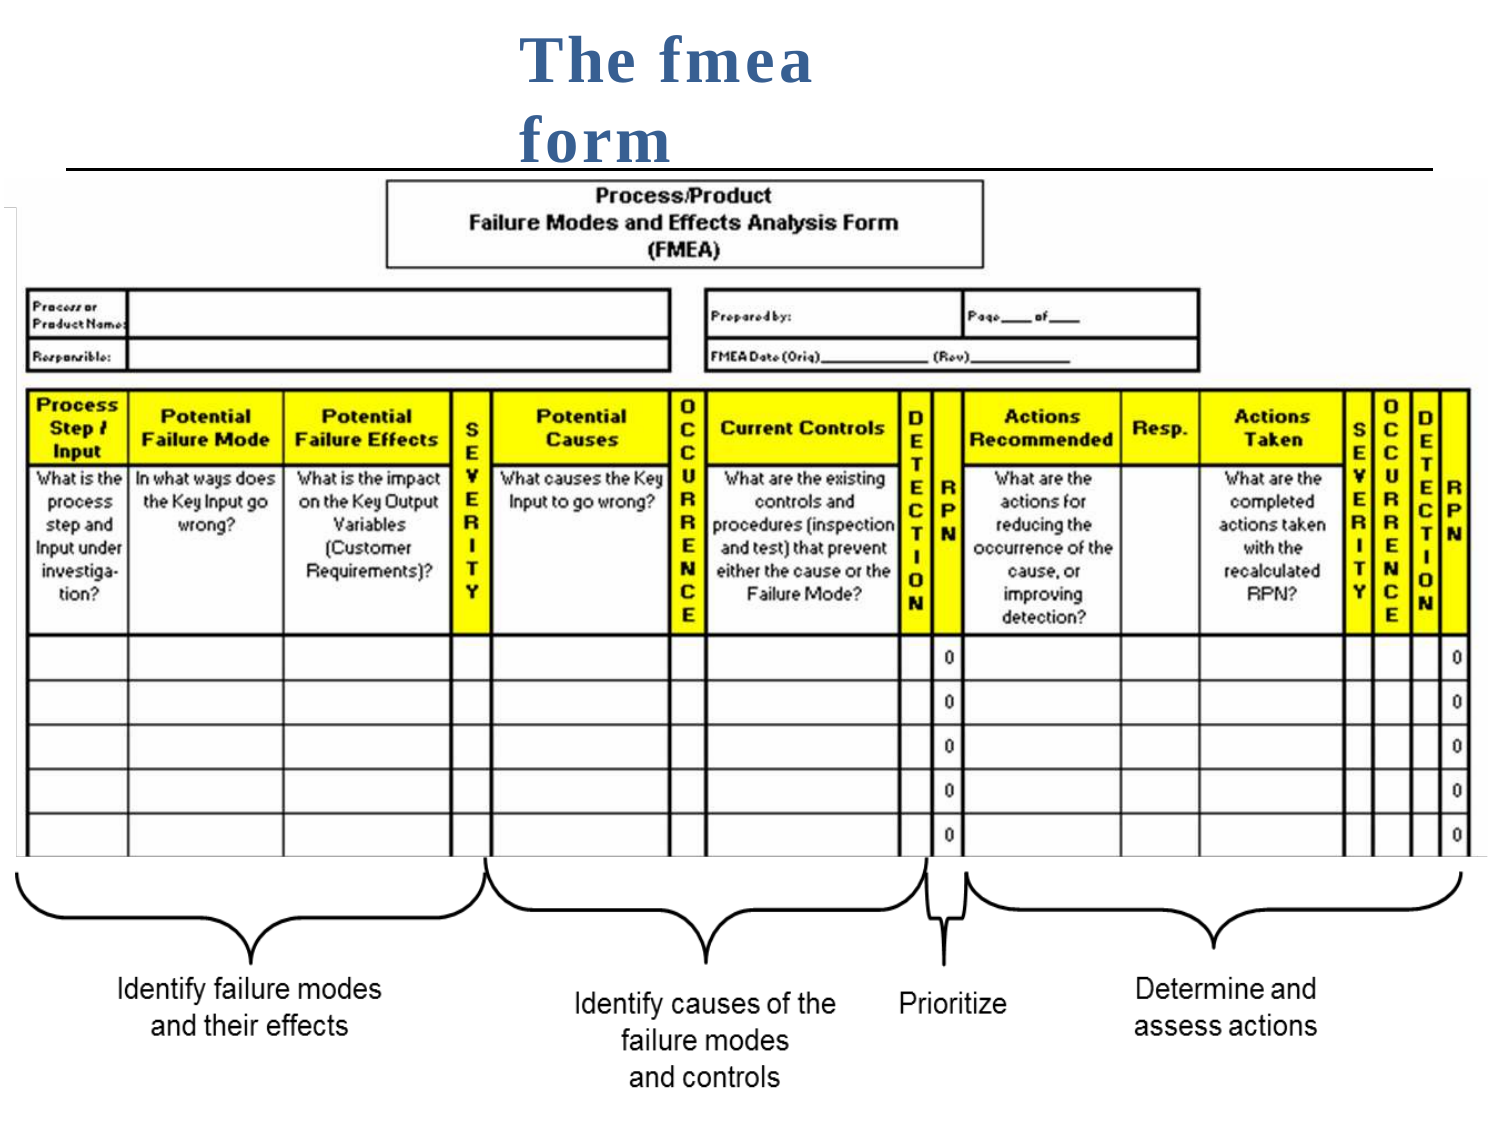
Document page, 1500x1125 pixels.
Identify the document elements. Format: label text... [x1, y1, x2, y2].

title The fmea form [517, 13, 983, 169]
text_box [4, 178, 1488, 1113]
title The fmea form [517, 170, 983, 178]
